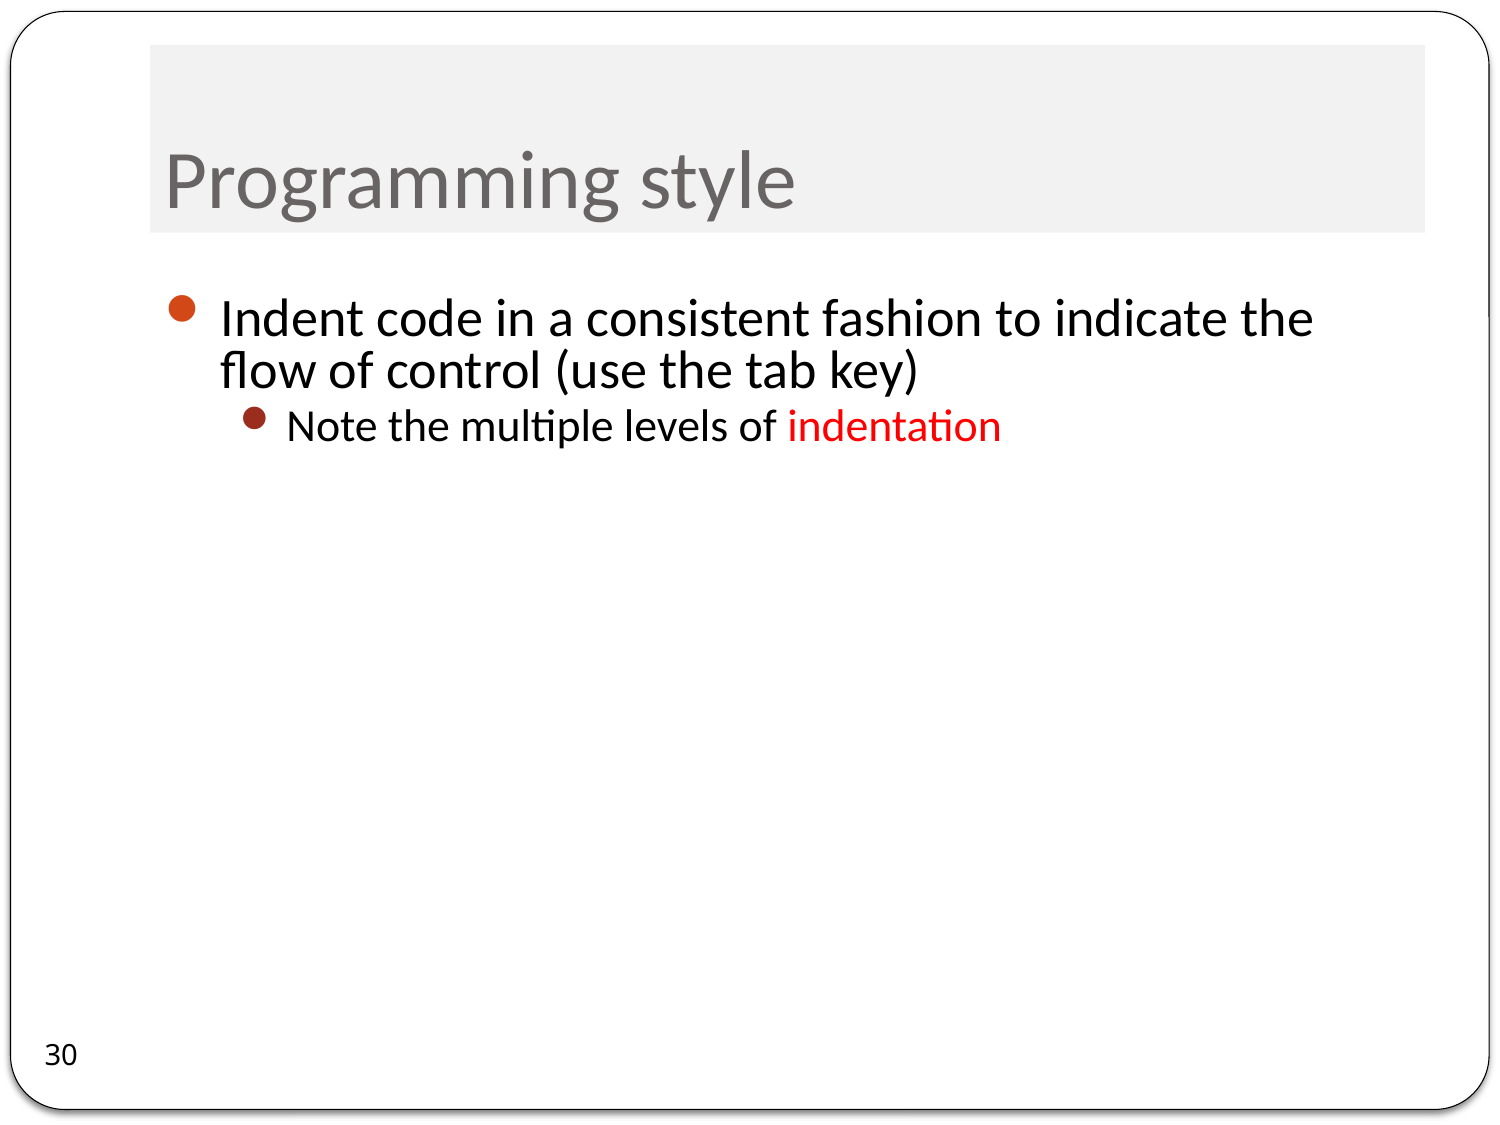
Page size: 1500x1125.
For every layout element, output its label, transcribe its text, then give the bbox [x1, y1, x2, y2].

title Programming style [150, 44, 1425, 233]
list Indent code in a consistent fashion to indicate the flow of control (use the tab key) Note the multiple levels of indentation [150, 287, 1413, 988]
slide_number 30 [23, 1018, 99, 1094]
